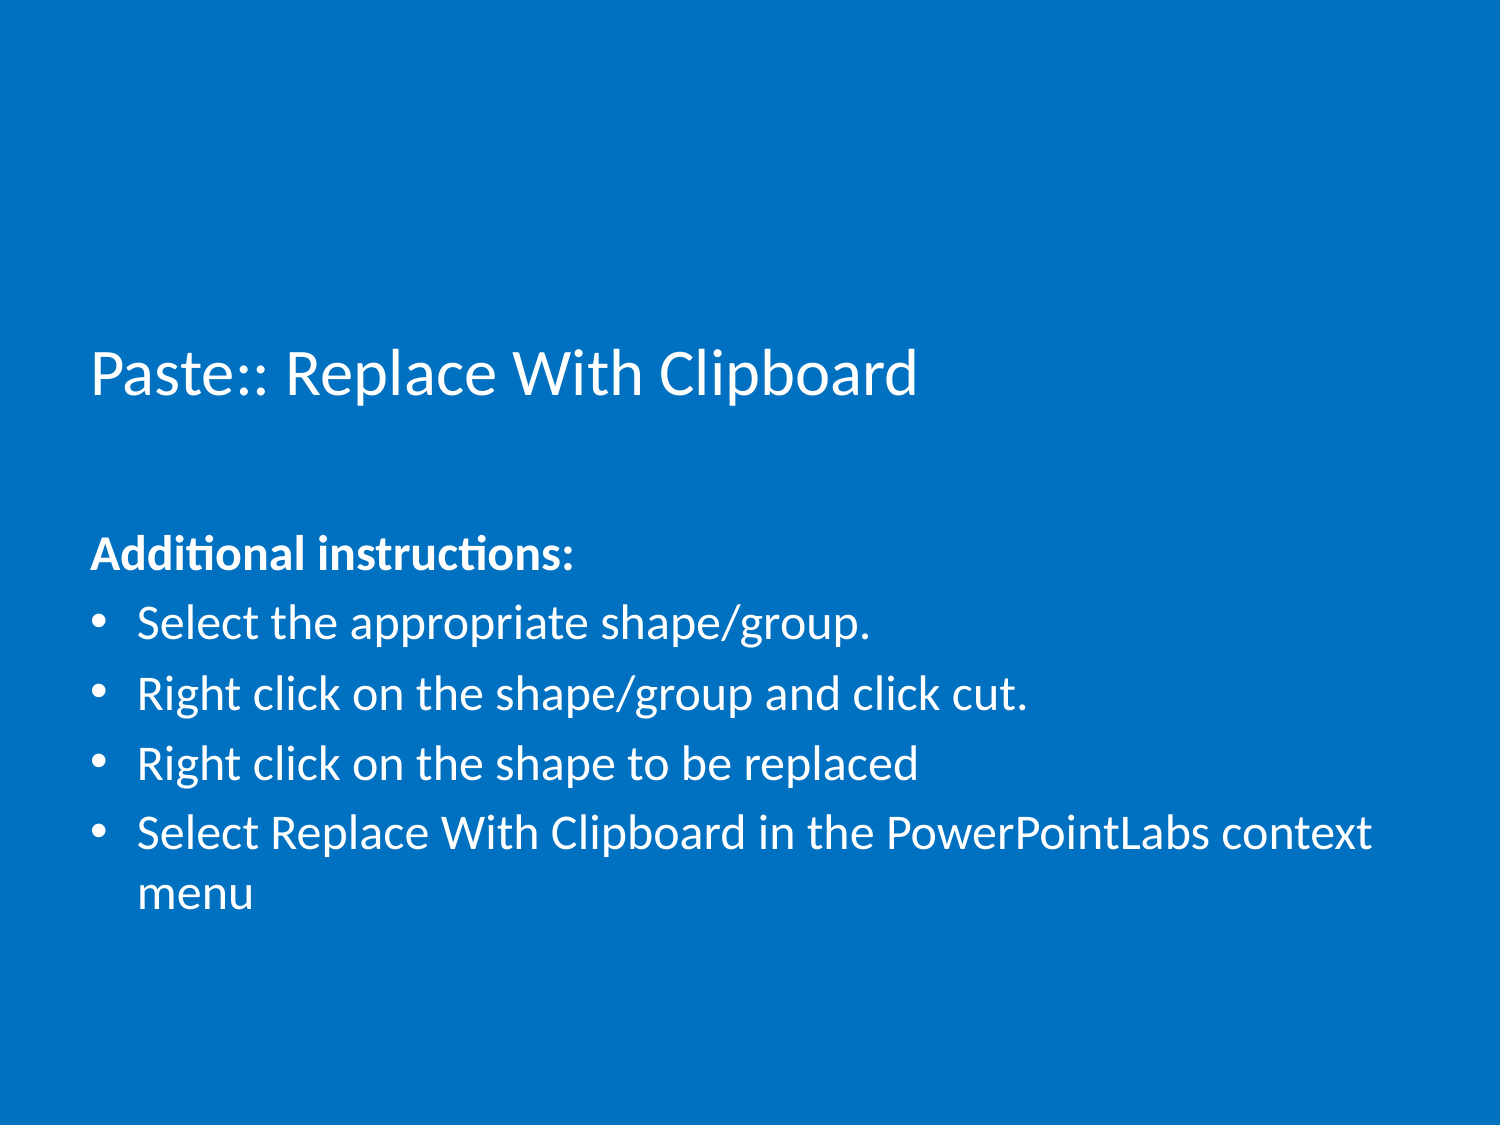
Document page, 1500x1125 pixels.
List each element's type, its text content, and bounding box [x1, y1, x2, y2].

title Paste:: Replace With Clipboard [75, 275, 1425, 463]
list Additional instructions: Select the appropriate shape/group. Right click on the shape/group and click cut. Right click on the shape to be replaced Select Replace With Clipboard in the PowerPointLabs context menu [75, 512, 1425, 1005]
